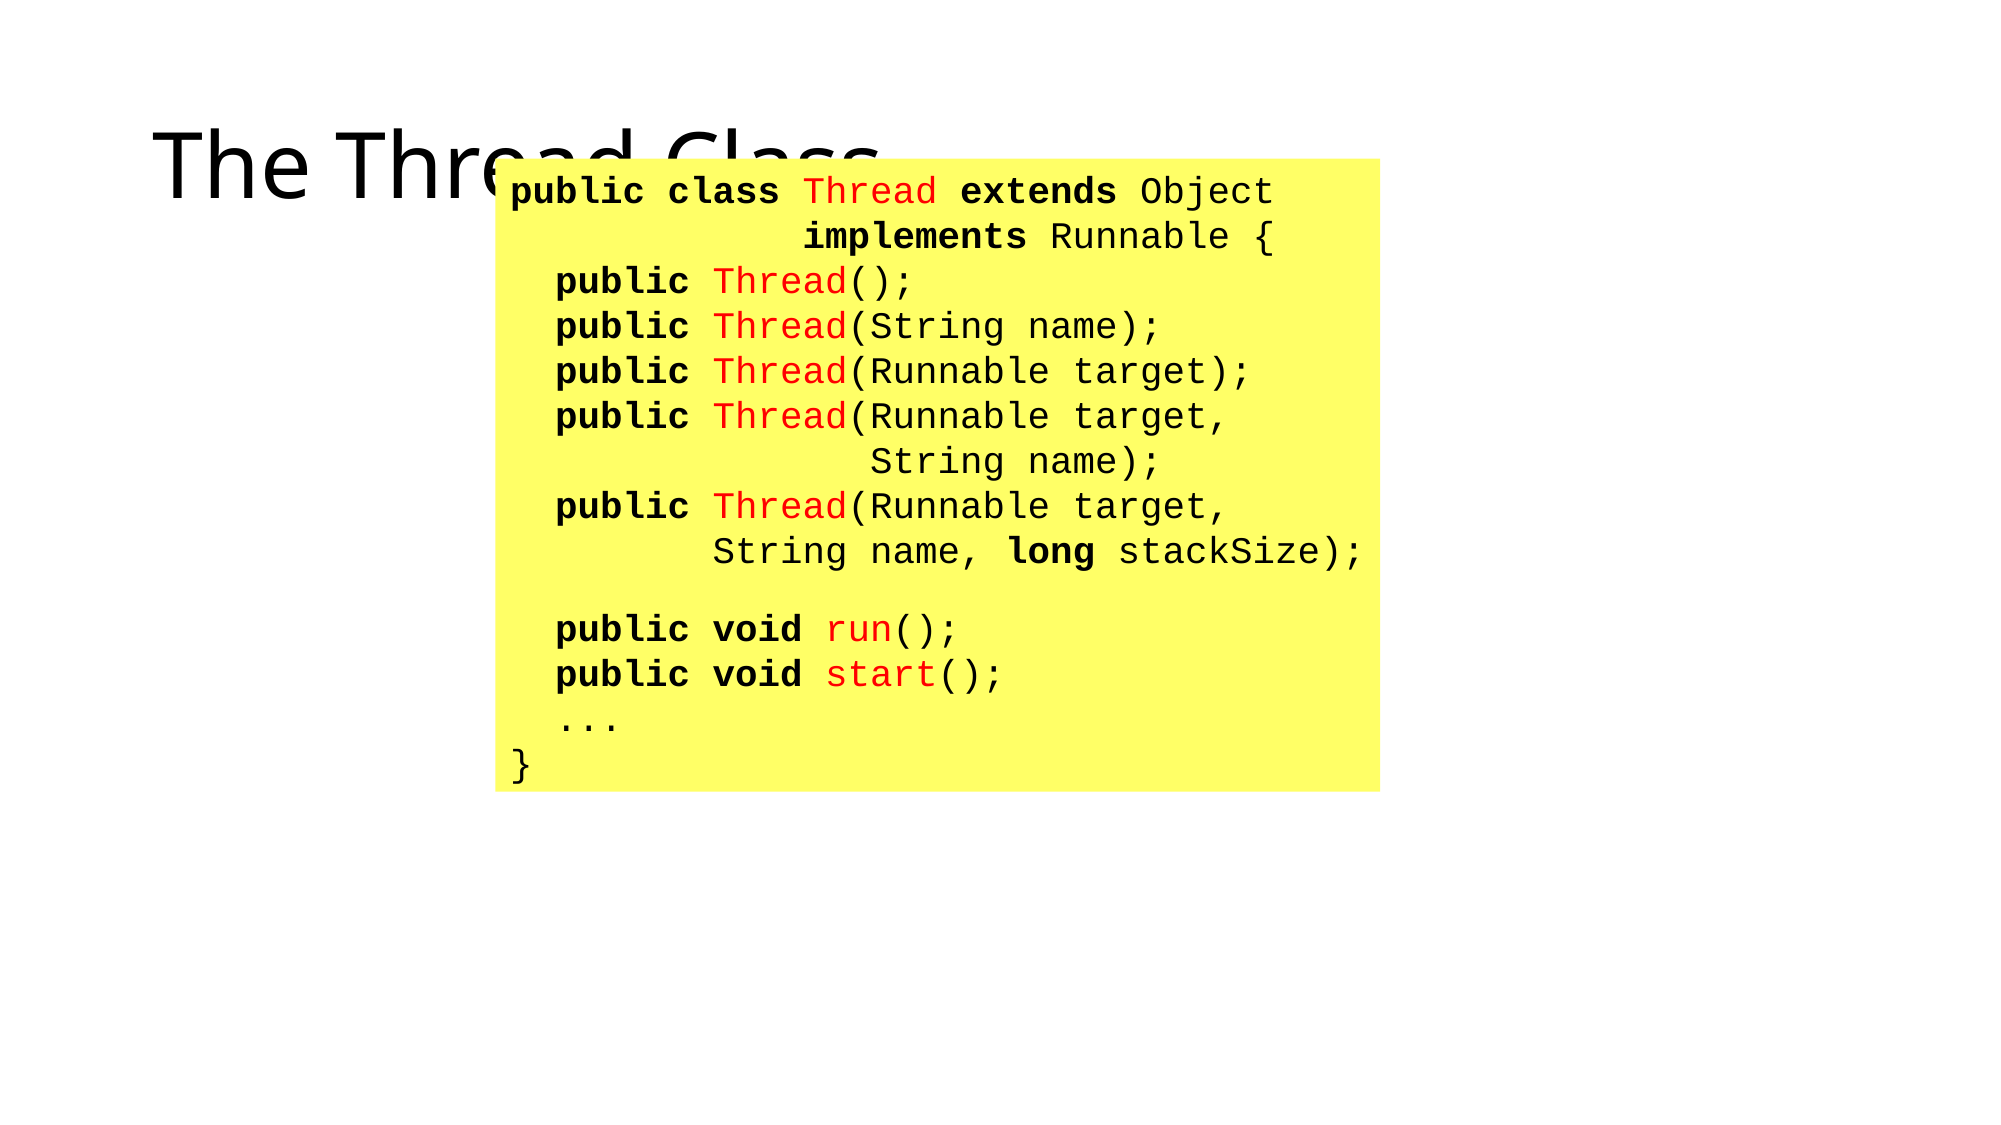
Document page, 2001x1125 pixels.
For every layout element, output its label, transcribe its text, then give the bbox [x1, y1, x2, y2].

title The Thread Class [137, 59, 1863, 278]
text_box public class Thread extends Object implements Runnable { public Thread(); public Thread(String name); public Thread(Runnable target); public Thread(Runnable target, String name); public Thread(Runnable target, String name, long stackSize); public void run(); public void start(); ... } [495, 158, 1381, 792]
